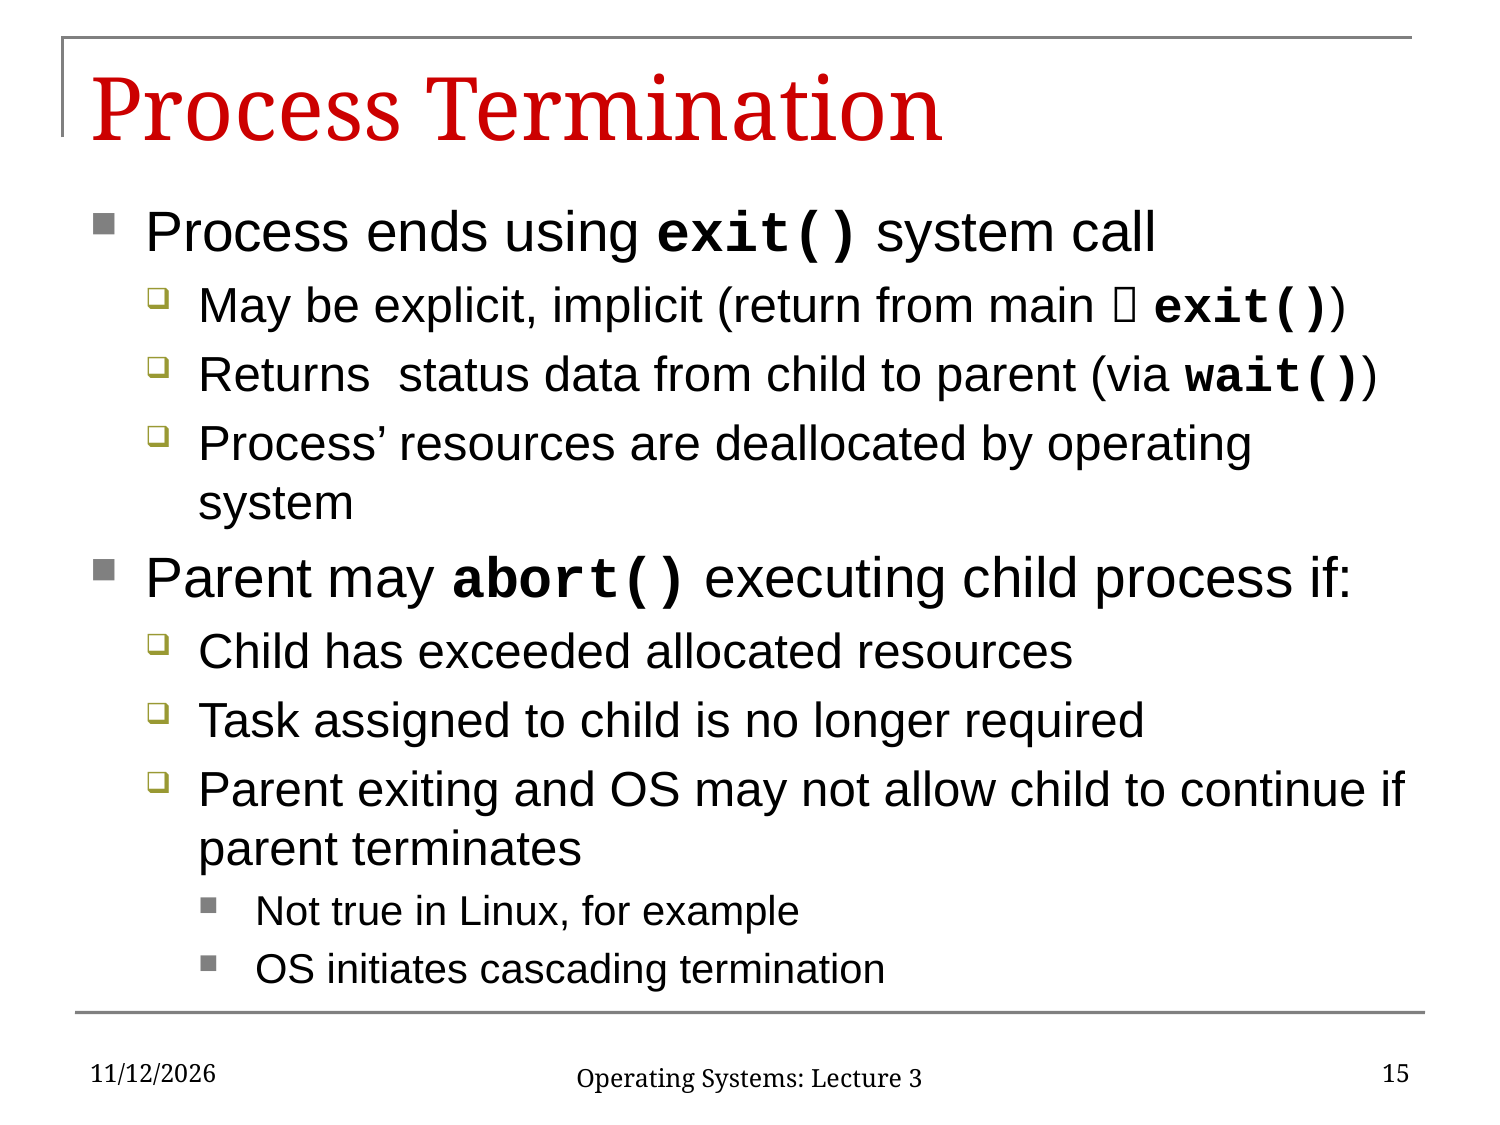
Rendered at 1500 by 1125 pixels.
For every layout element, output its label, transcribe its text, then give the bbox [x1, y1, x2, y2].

slide_number 15 [1074, 1023, 1426, 1100]
list Process ends using exit() system call May be explicit, implicit (return from main  exit()) Returns status data from child to parent (via wait()) Process’ resources are deallocated by operating system Parent may abort() executing child process if: Child has exceeded allocated resources Task assigned to child is no longer required Parent exiting and OS may not allow child to continue if parent terminates Not true in Linux, for example OS initiates cascading termination [75, 187, 1425, 1006]
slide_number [74, 1023, 426, 1100]
footer Operating Systems: Lecture 3 [512, 1024, 988, 1101]
title Process Termination [75, 45, 1425, 163]
